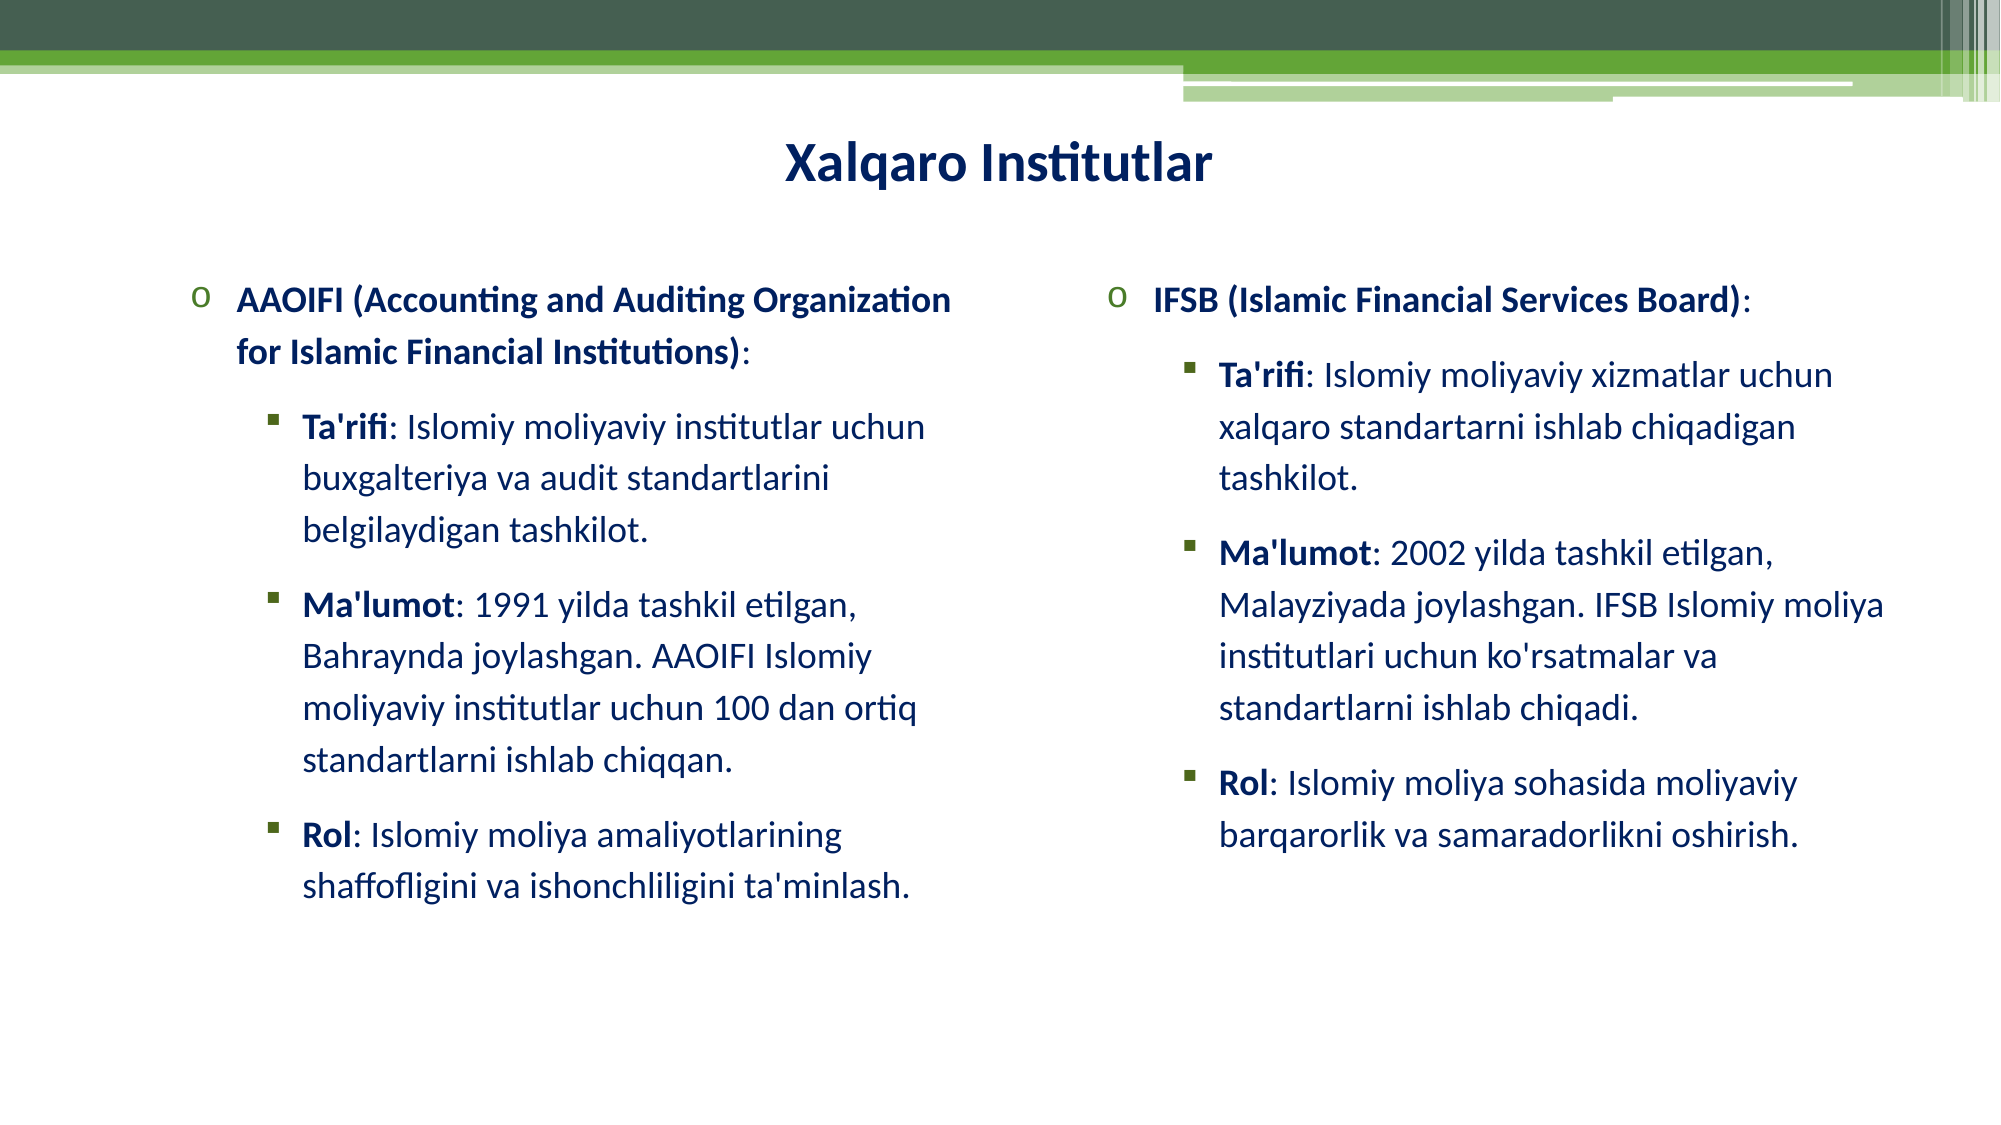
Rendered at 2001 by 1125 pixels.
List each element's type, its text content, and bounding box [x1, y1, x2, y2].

list IFSB (Islamic Financial Services Board): Ta'rifi: Islomiy moliyaviy xizmatlar uchun xalqaro standartarni ishlab chiqadigan tashkilot. Ma'lumot: 2002 yilda tashkil etilgan, Malayziyada joylashgan. IFSB Islomiy moliya institutlari uchun ko'rsatmalar va standartlarni ishlab chiqadi. Rol: Islomiy moliya sohasida moliyaviy barqarorlik va samaradorlikni oshirish. [1016, 261, 1900, 962]
list AAOIFI (Accounting and Auditing Organization for Islamic Financial Institutions): Ta'rifi: Islomiy moliyaviy institutlar uchun buxgalteriya va audit standartlarini belgilaydigan tashkilot. Ma'lumot: 1991 yilda tashkil etilgan, Bahraynda joylashgan. AAOIFI Islomiy moliyaviy institutlar uchun 100 dan ortiq standartlarni ishlab chiqqan. Rol: Islomiy moliya amaliyotlarining shaffofligini va ishonchliligini ta'minlash. [99, 261, 984, 962]
title Xalqaro Institutlar [99, 106, 1900, 201]
